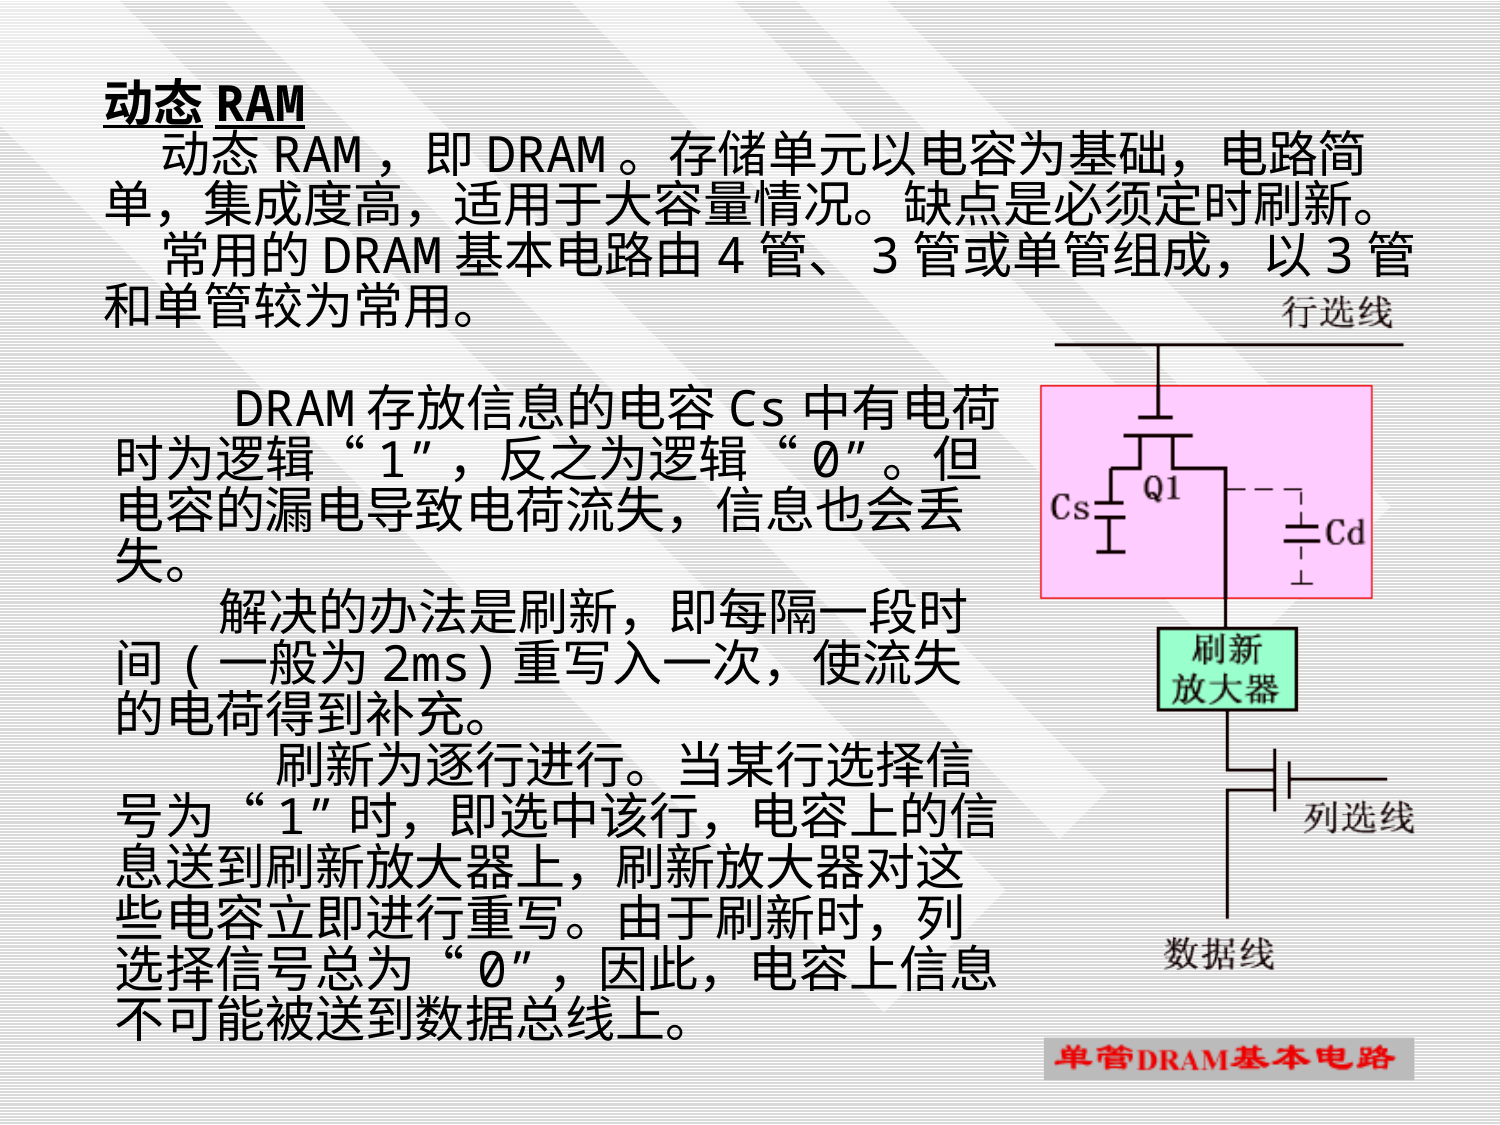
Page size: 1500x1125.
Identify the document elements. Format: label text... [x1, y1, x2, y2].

text_box DRAM存放信息的电容Cs中有电荷时为逻辑“1”，反之为逻辑“0”。但电容的漏电导致电荷流失，信息也会丢失。 解决的办法是刷新，即每隔一段时间(一般为2ms)重写入一次，使流失的电荷得到补充。 刷新为逐行进行。当某行选择信号为“1”时，即选中该行，电容上的信息送到刷新放大器上，刷新放大器对这些电容立即进行重写。由于刷新时，列选择信号总为“0”，因此，电容上信息不可能被送到数据总线上。 [100, 378, 1022, 1056]
picture [1033, 266, 1428, 1095]
text_box 动态RAM 动态RAM，即DRAM。存储单元以电容为基础，电路简单，集成度高，适用于大容量情况。缺点是必须定时刷新。 常用的DRAM基本电路由4管、3管或单管组成，以3管和单管较为常用。 [88, 72, 1447, 394]
